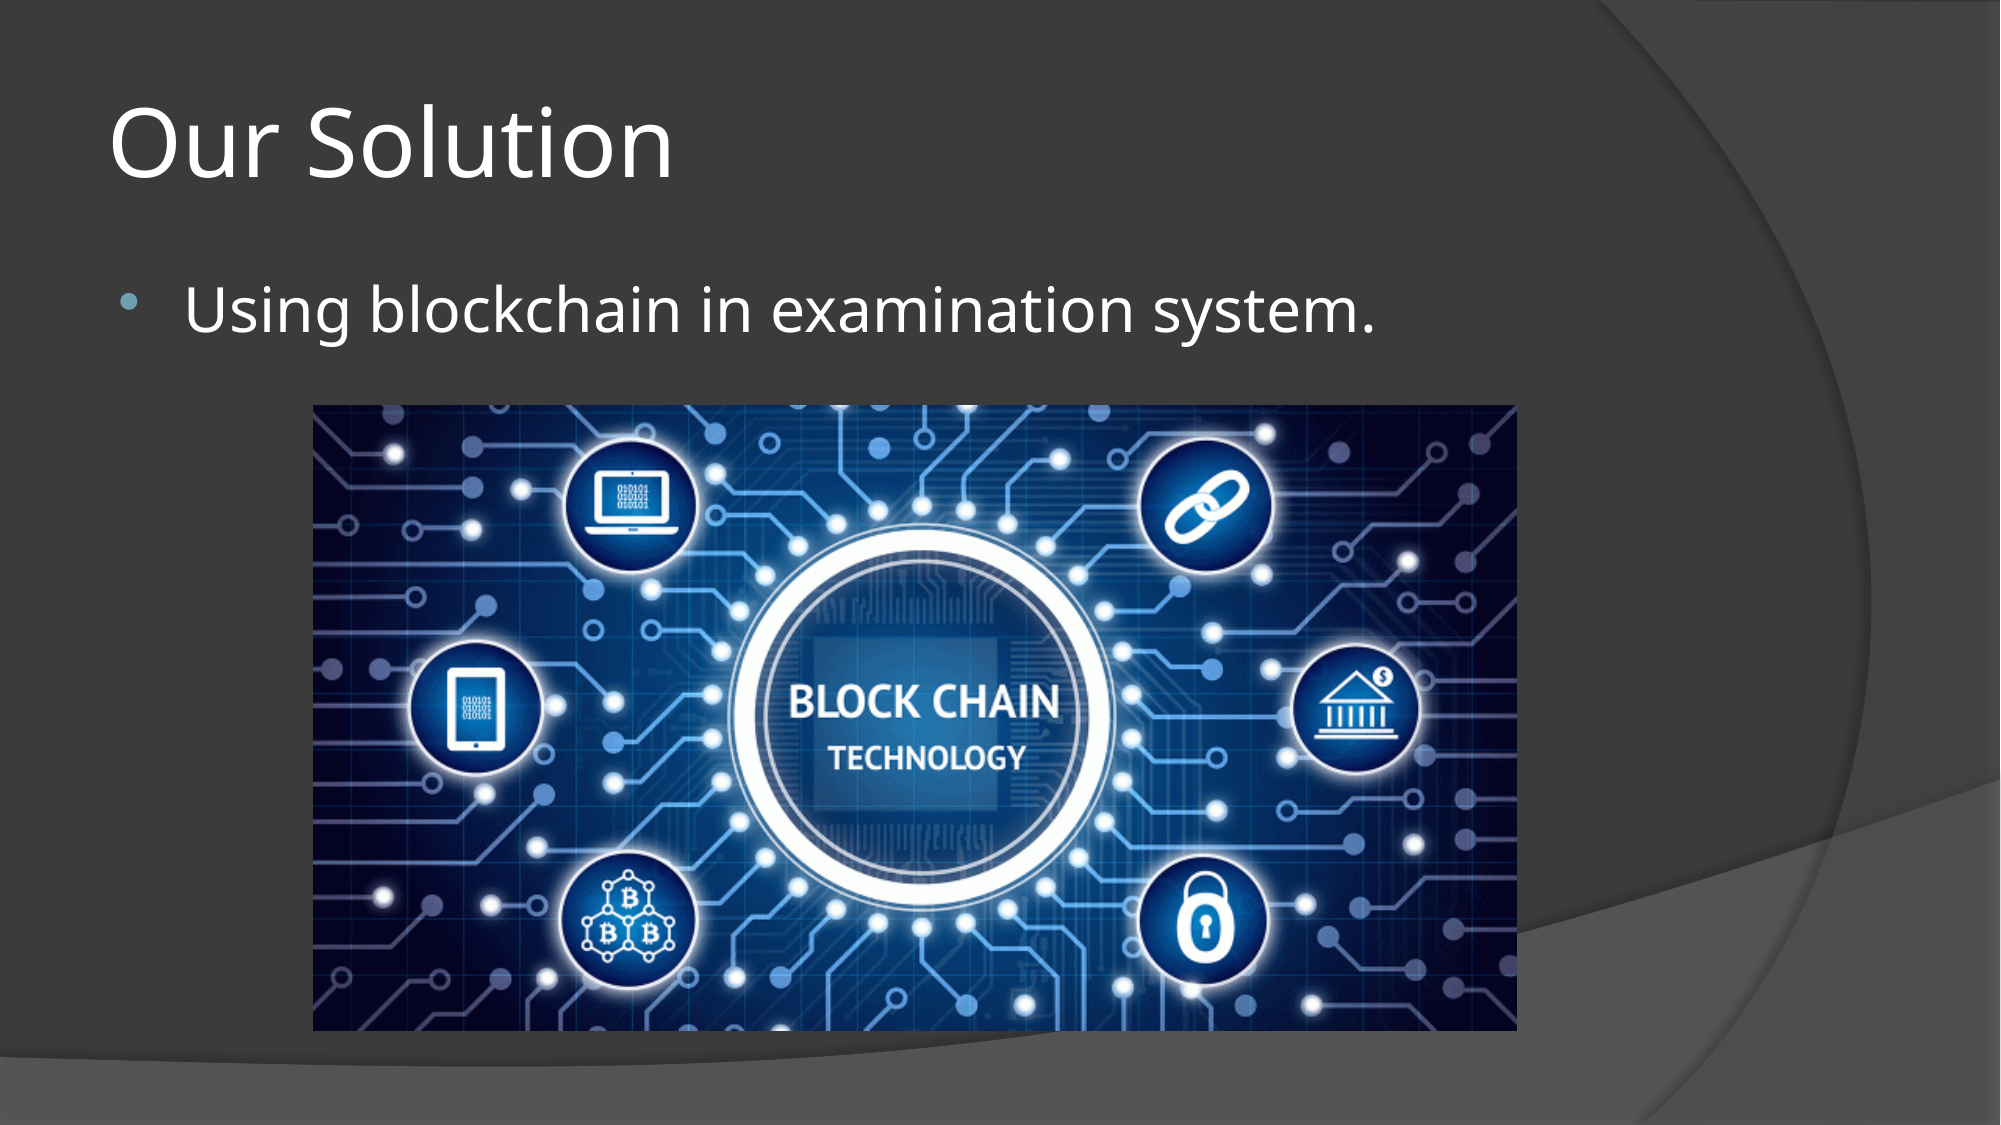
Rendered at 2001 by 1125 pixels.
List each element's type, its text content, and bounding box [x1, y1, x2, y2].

title Our Solution [99, 45, 1734, 233]
picture [312, 405, 1517, 1031]
list Using blockchain in examination system. [99, 262, 1734, 1005]
